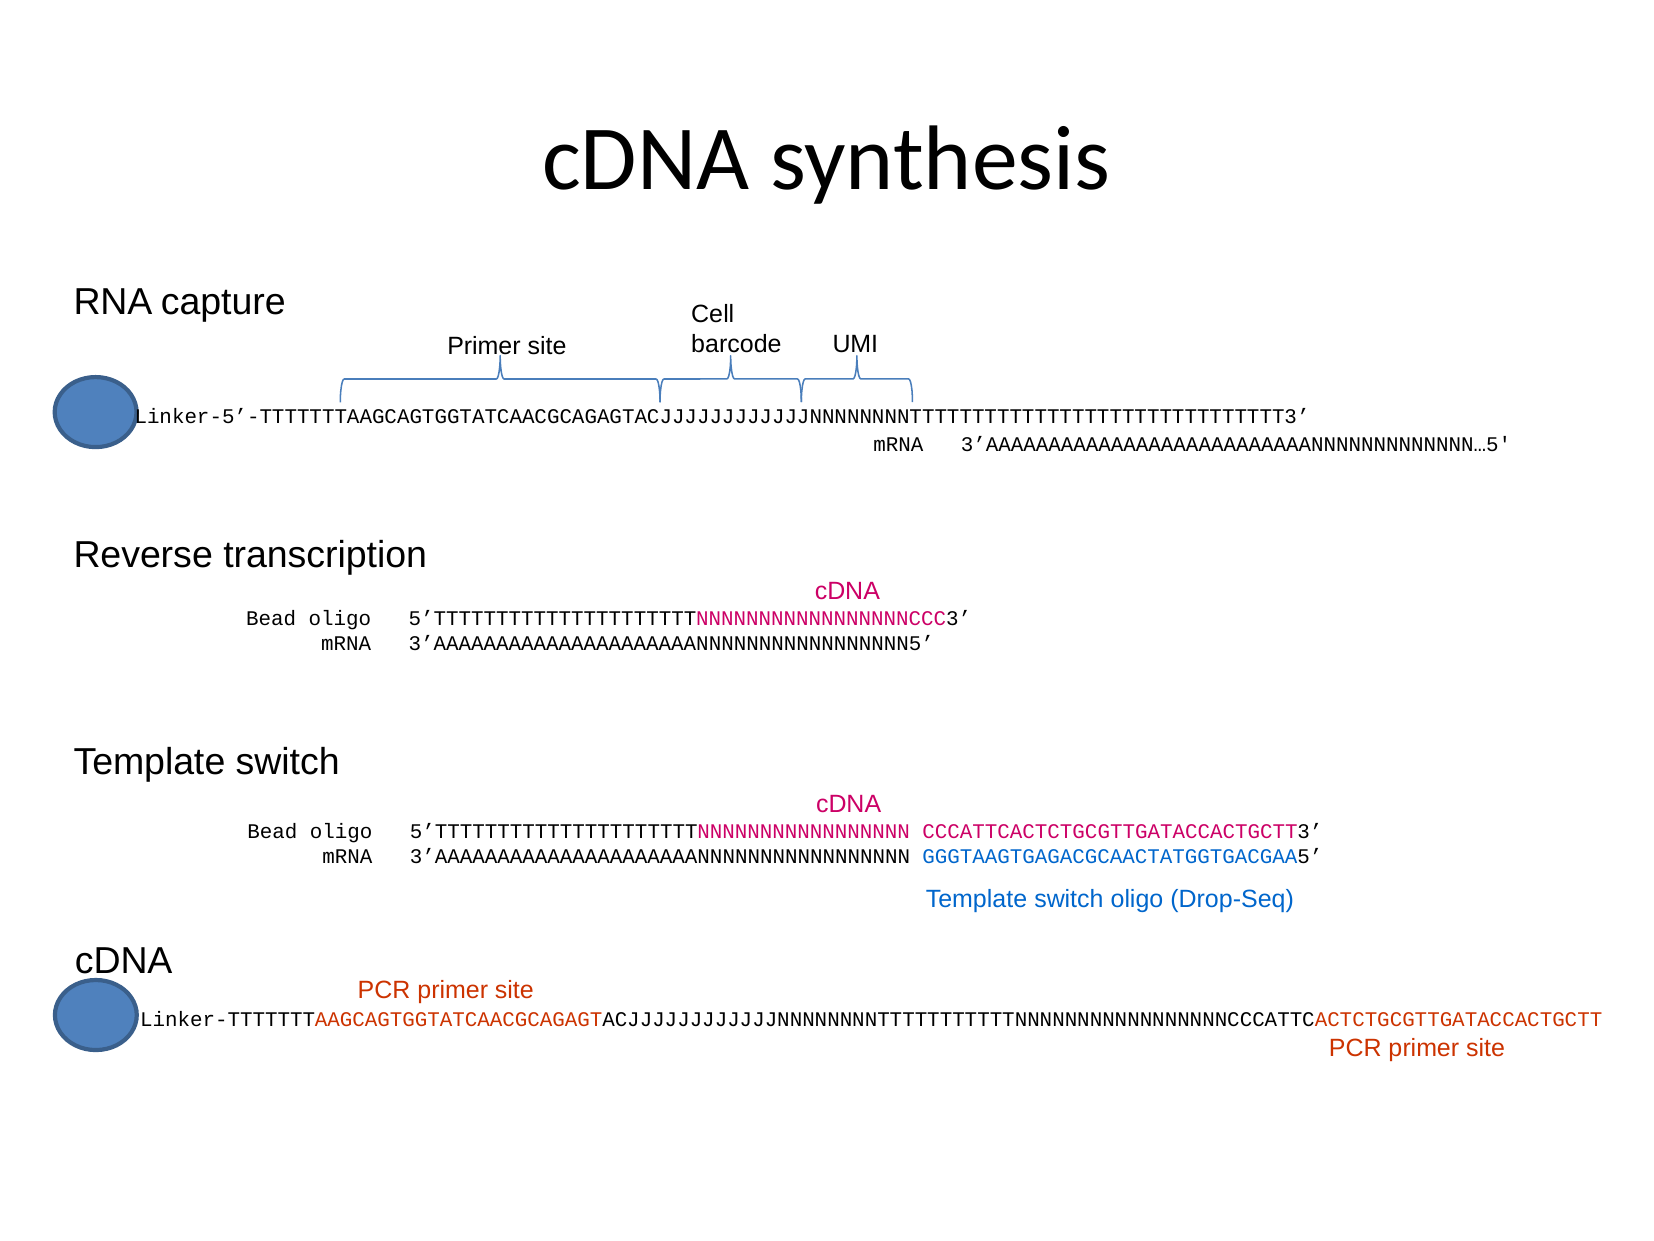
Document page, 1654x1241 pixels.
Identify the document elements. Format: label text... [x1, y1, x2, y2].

text_box RNA capture [58, 269, 341, 327]
text_box PCR primer site [1314, 1024, 1554, 1068]
text_box [54, 980, 132, 1051]
text_box Bead oligo 5’TTTTTTTTTTTTTTTTTTTTTNNNNNNNNNNNNNNNNN CCCATTCACTCTGCGTTGATACCACTGCTT3’ mRNA 3’AAAAAAAAAAAAAAAAAAAAANNNNNNNNNNNNNNNNN GGGTAAGTGAGACGCAACTATGGTGACGAA5’ [232, 810, 1388, 874]
text_box Primer site [432, 322, 582, 365]
text_box cDNA synthesis [82, 49, 1571, 257]
text_box Linker-5’-TTTTTTTAAGCAGTGGTATCAACGCAGAGTACJJJJJJJJJJJJNNNNNNNNTTTTTTTTTTTTTTTTTTTTTTTTTTTTTT3’ [119, 395, 1567, 455]
text_box Reverse transcription [58, 522, 516, 580]
text_box UMI [817, 302, 880, 365]
text_box Bead oligo 5’TTTTTTTTTTTTTTTTTTTTTNNNNNNNNNNNNNNNNNCCC3’ mRNA 3’AAAAAAAAAAAAAAAAAAAAANNNNNNNNNNNNNNNNN5’ [231, 597, 1036, 670]
text_box [54, 377, 132, 448]
text_box cDNA [60, 928, 251, 986]
text_box Template switch [58, 729, 452, 787]
text_box [801, 365, 913, 395]
text_box PCR primer site [342, 966, 583, 1010]
text_box [660, 365, 801, 395]
text_box Template switch oligo (Drop-Seq) [911, 874, 1315, 919]
text_box cDNA [800, 567, 895, 611]
text_box Linker-TTTTTTTAAGCAGTGGTATCAACGCAGAGTACJJJJJJJJJJJJNNNNNNNNTTTTTTTTTTTNNNNNNNNNNNNNNNNNCCCATTCACTCTGCGTTGATACCACTGCTT [125, 998, 1627, 1046]
text_box mRNA 3’AAAAAAAAAAAAAAAAAAAAAAAAAANNNNNNNNNNNNN…5' [858, 423, 1526, 463]
text_box cDNA [801, 780, 897, 824]
text_box [340, 365, 661, 403]
text_box Cell barcode [676, 290, 789, 365]
